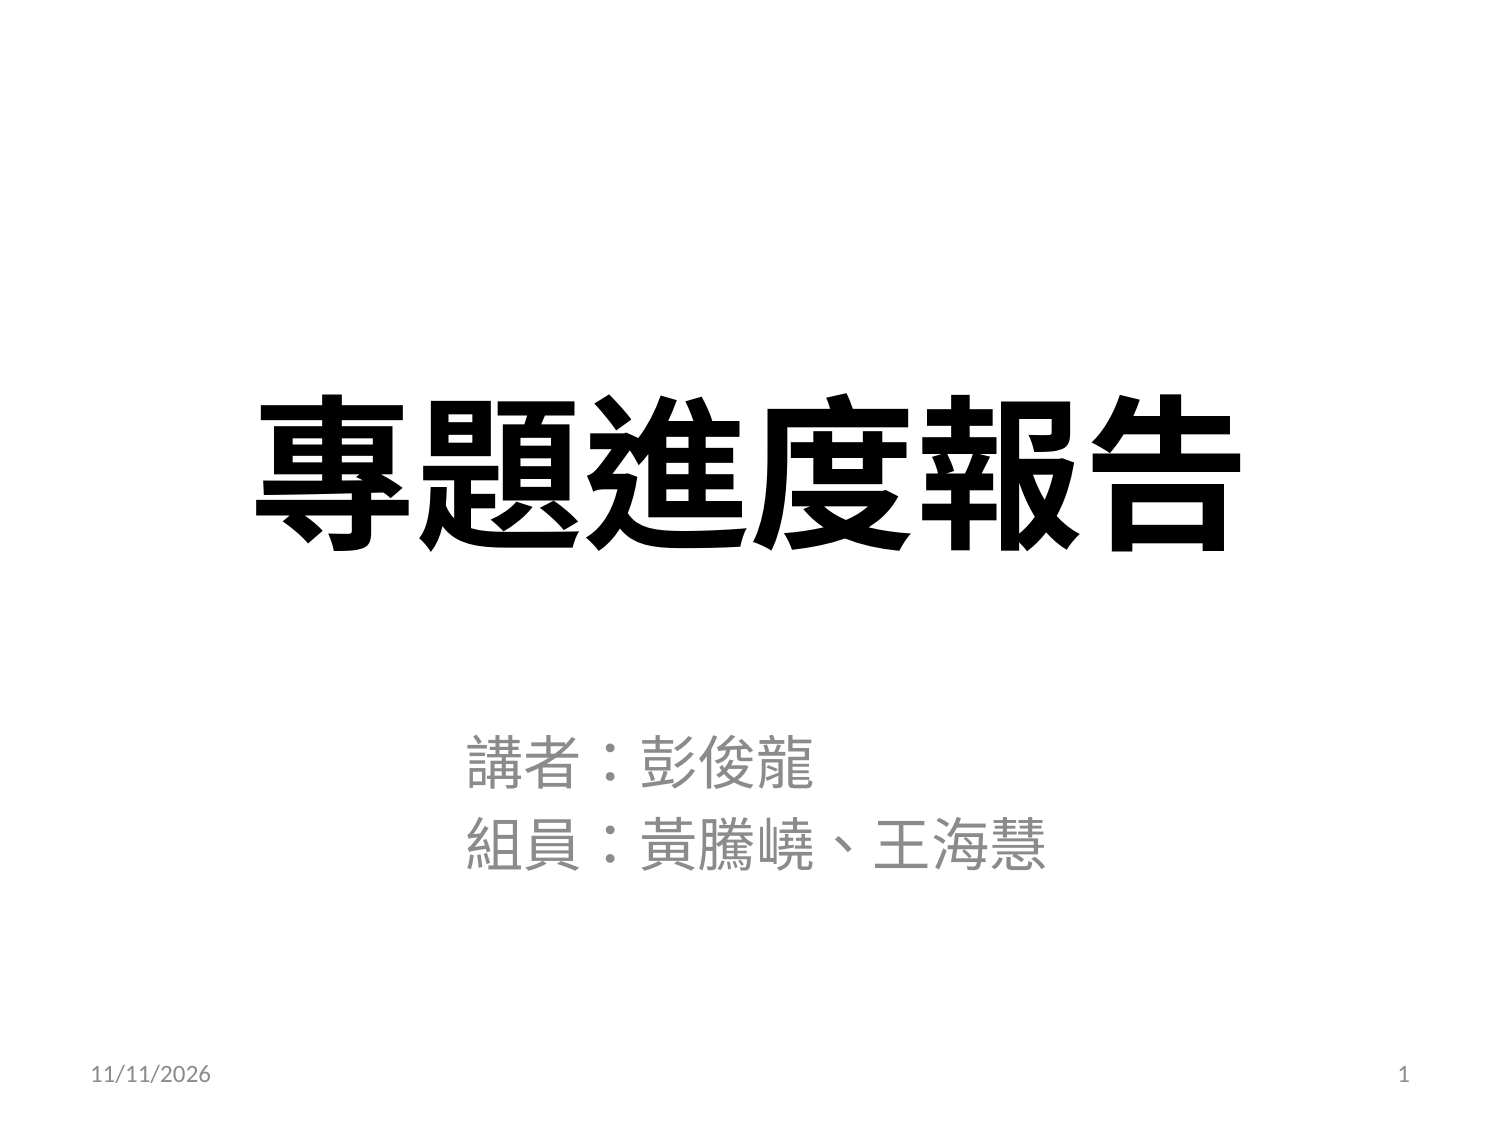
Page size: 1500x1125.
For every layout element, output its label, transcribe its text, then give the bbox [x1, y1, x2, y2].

subtitle 講者：彭俊龍 組員：黃騰嶢、王海慧 [225, 637, 1275, 925]
slide_number 1 [1074, 1042, 1425, 1103]
title 專題進度報告 [112, 349, 1388, 591]
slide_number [75, 1042, 425, 1103]
